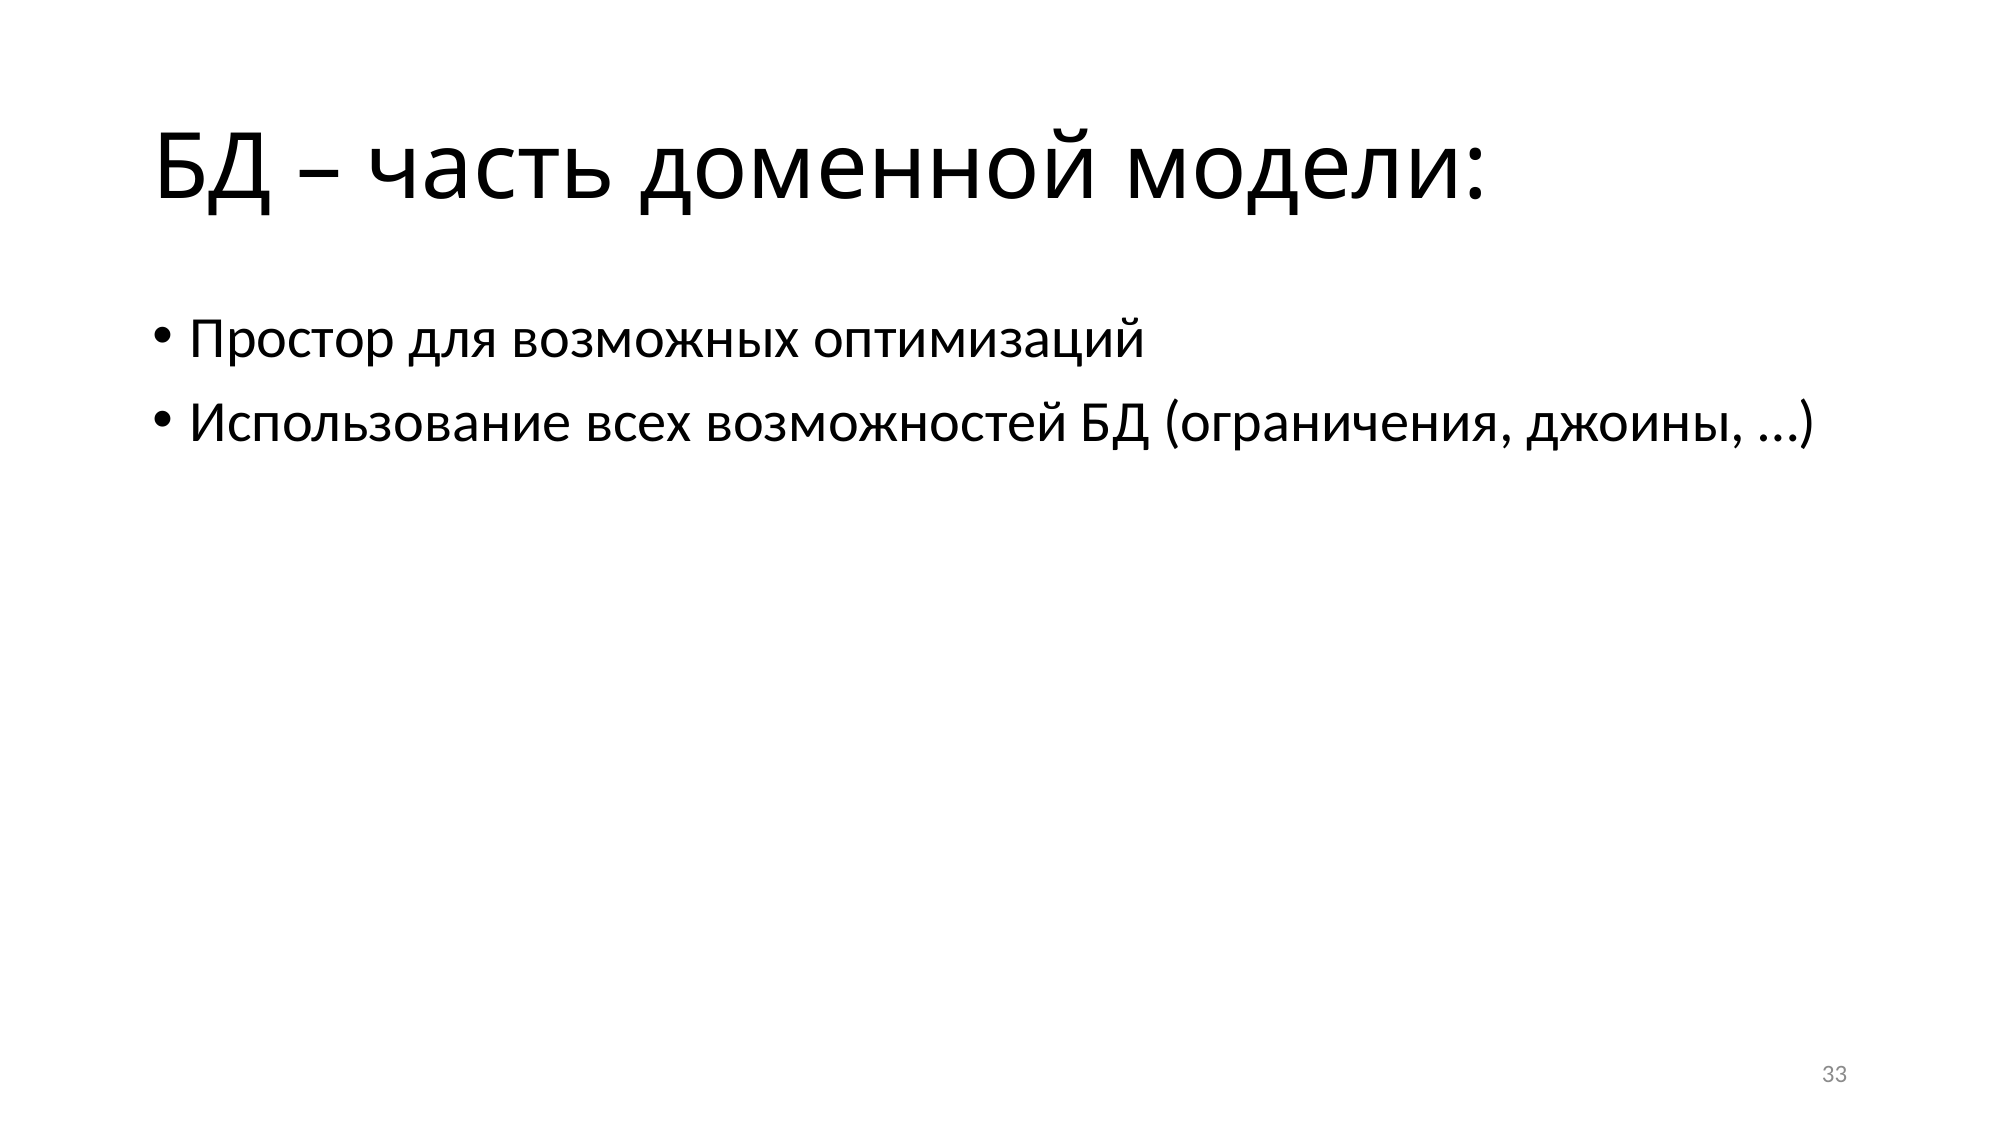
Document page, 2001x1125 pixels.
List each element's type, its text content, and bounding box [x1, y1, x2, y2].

slide_number 33 [1412, 1042, 1863, 1103]
list Простор для возможных оптимизаций Использование всех возможностей БД (ограничения, джоины, …) [137, 299, 1863, 1014]
title БД – часть доменной модели: [137, 59, 1863, 278]
